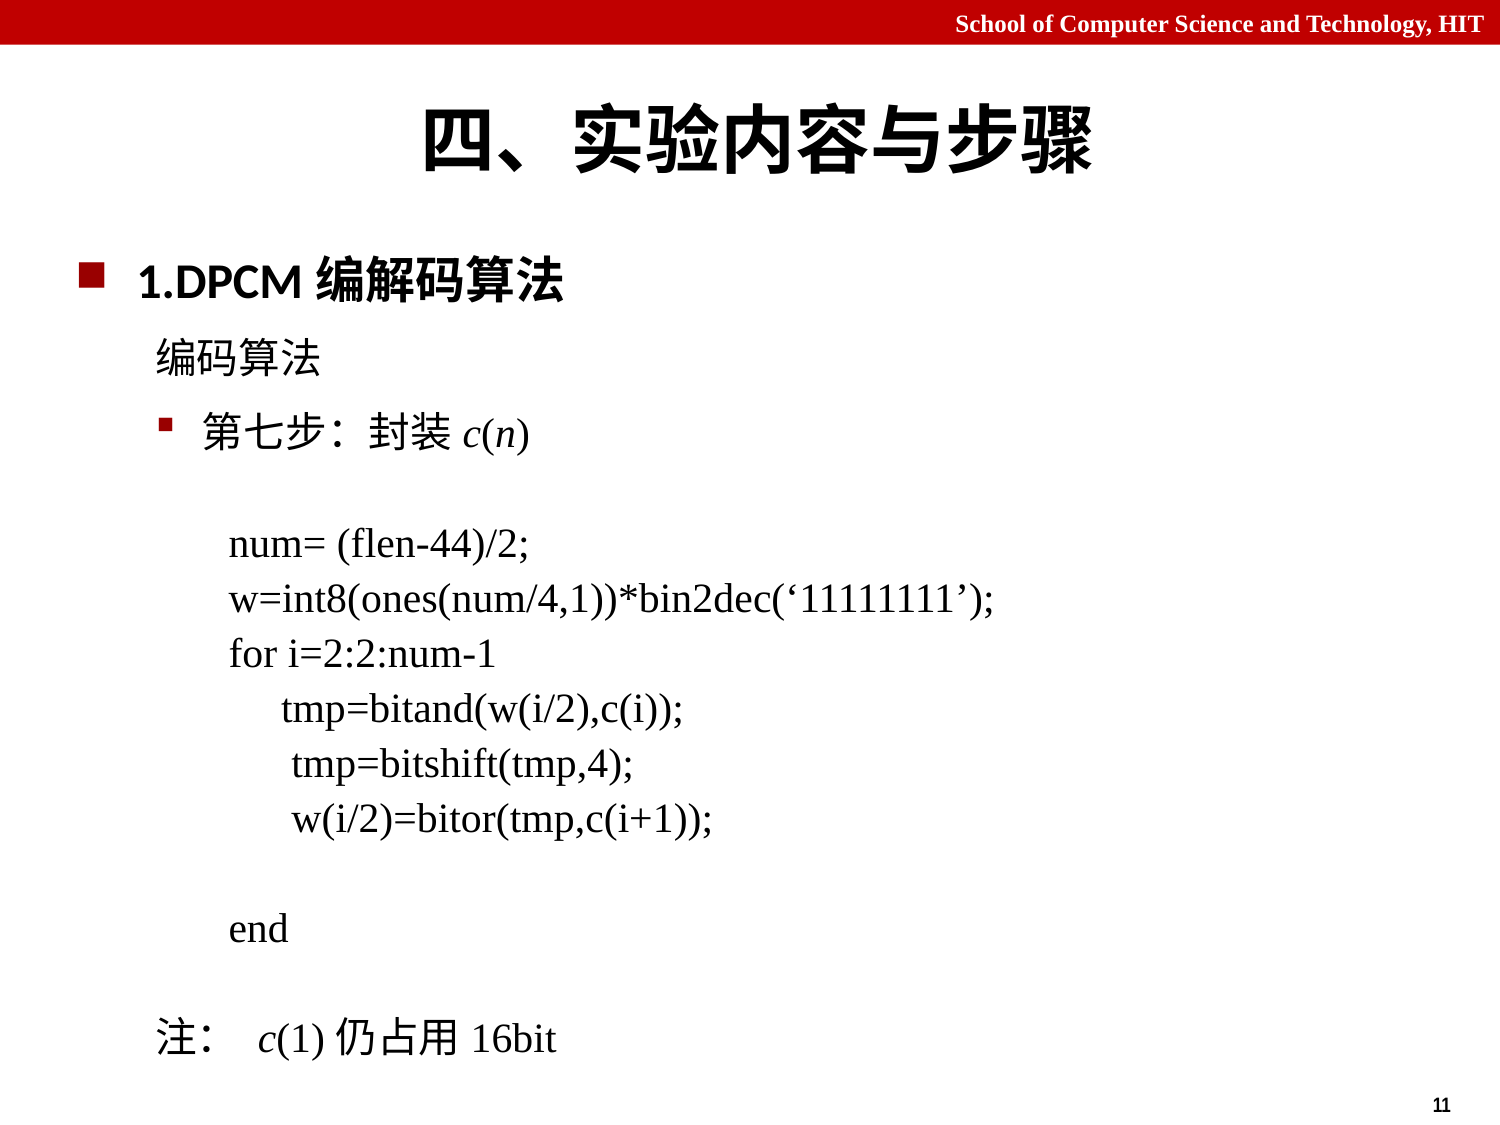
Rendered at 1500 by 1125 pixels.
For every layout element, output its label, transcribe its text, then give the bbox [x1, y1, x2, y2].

list 1.DPCM编解码算法 编码算法 第七步：封装c(n) num= (flen-44)/2; w=int8(ones(num/4,1))*bin2dec(‘11111111’); for i=2:2:num-1 tmp=bitand(w(i/2),c(i)); tmp=bitshift(tmp,4); w(i/2)=bitor(tmp,c(i+1)); end 注： c(1)仍占用16bit [64, 223, 1476, 1088]
title 四、实验内容与步骤 [37, 74, 1480, 201]
